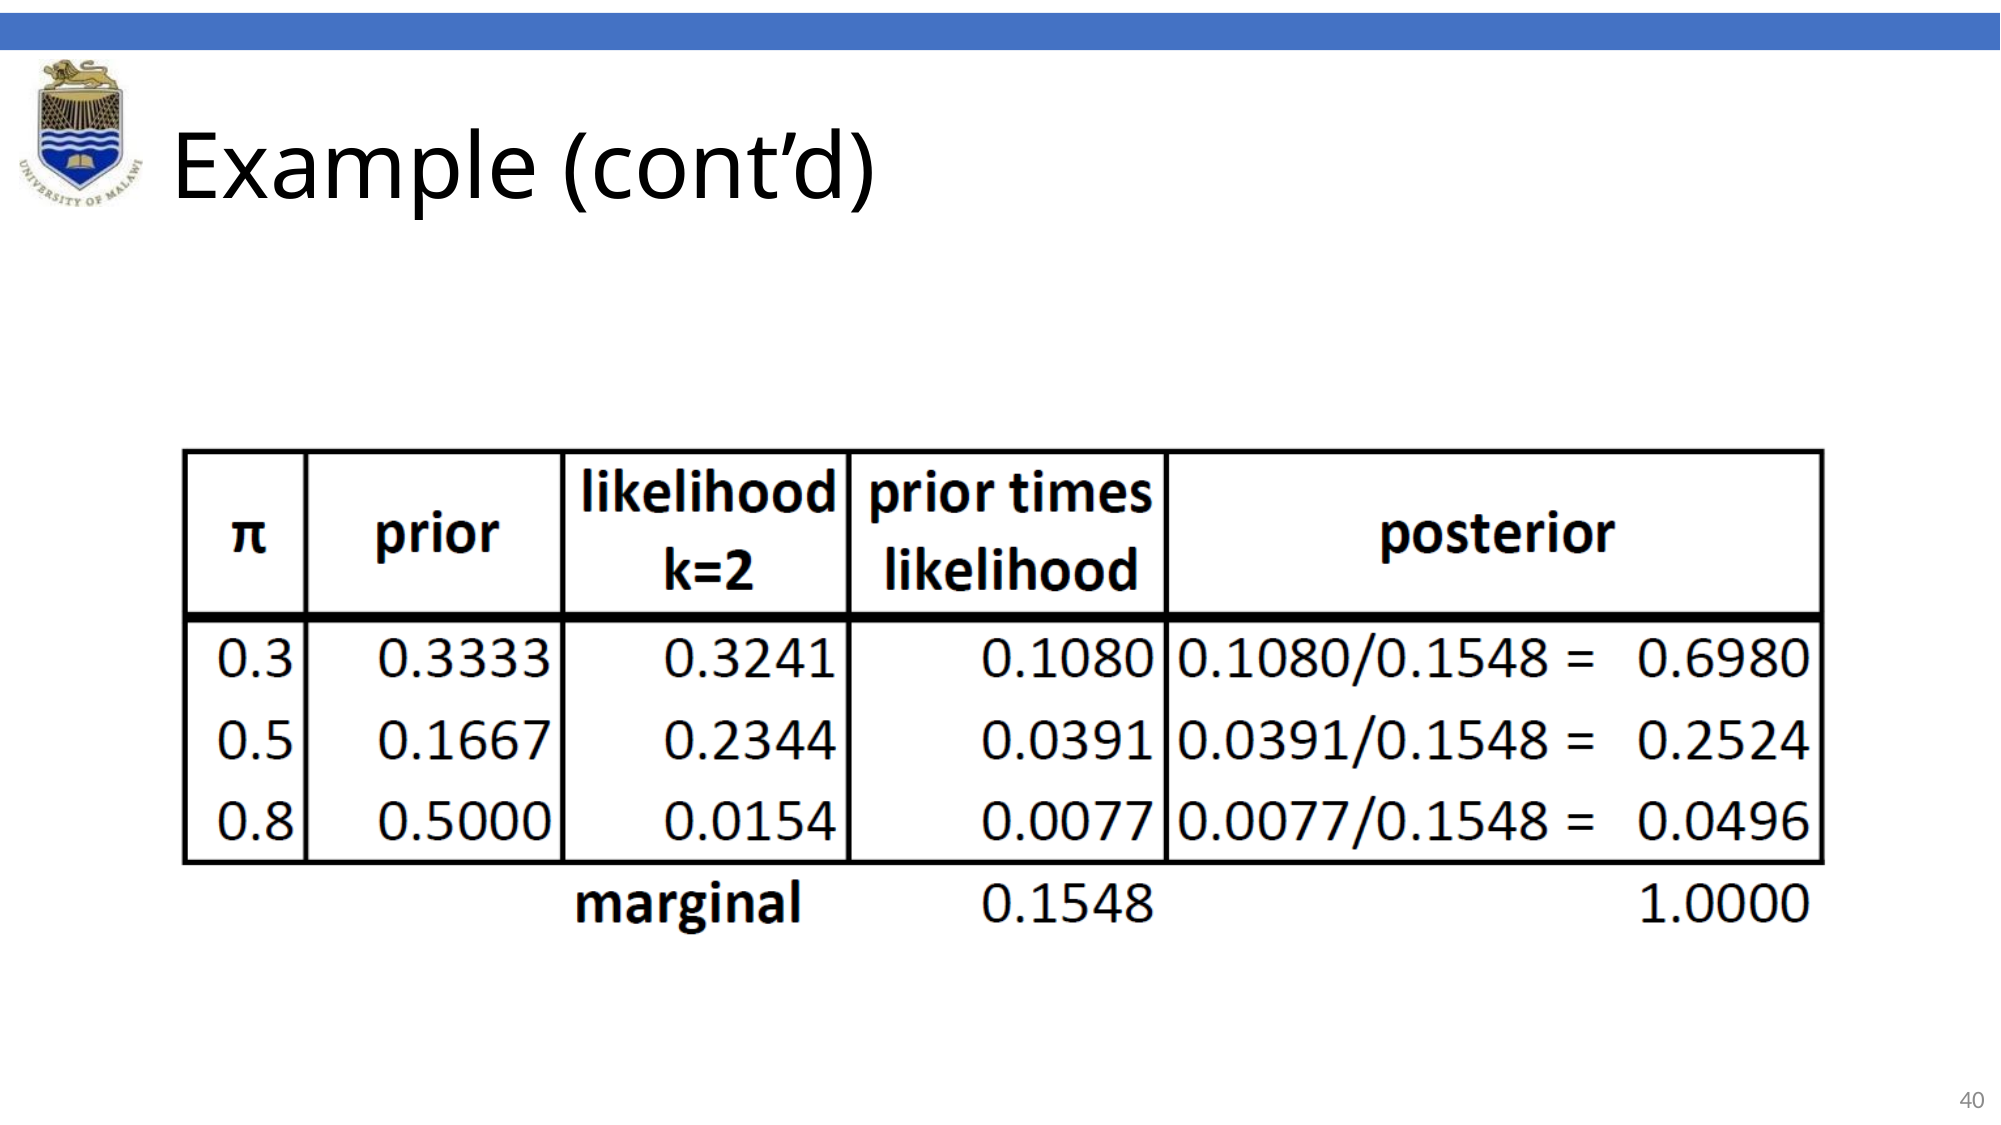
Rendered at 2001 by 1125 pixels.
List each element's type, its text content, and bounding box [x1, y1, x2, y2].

picture [137, 410, 1863, 950]
picture [19, 59, 143, 207]
title Example (cont’d) [155, 59, 1851, 278]
slide_number ‹#› [1550, 1073, 2000, 1125]
